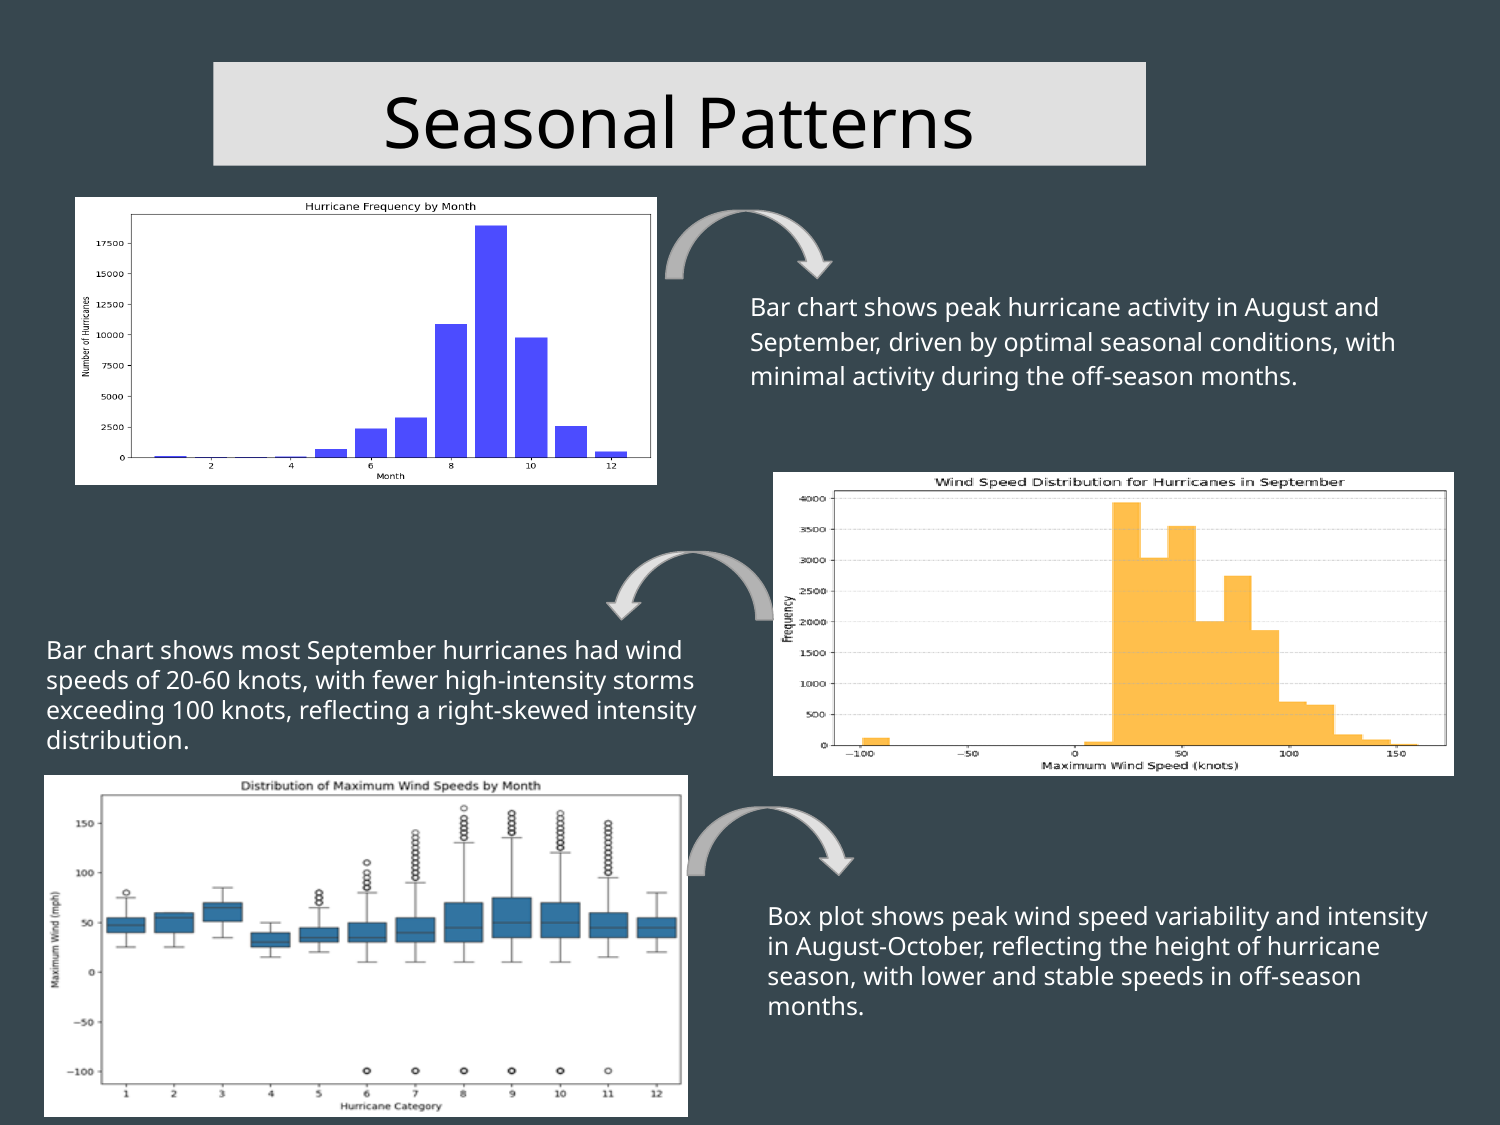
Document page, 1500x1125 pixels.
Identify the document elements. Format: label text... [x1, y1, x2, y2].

text_box Bar chart shows most September hurricanes had wind speeds of 20-60 knots, with fewer high-intensity storms exceeding 100 knots, reflecting a right-skewed intensity distribution. [31, 619, 725, 770]
text_box Box plot shows peak wind speed variability and intensity in August-October, reflecting the height of hurricane season, with lower and stable speeds in off-season months. [752, 885, 1446, 1036]
list Bar chart shows peak hurricane activity in August and September, driven by optimal seasonal conditions, with minimal activity during the off-season months. [678, 279, 1415, 447]
title Seasonal Patterns [213, 62, 1146, 166]
text_box [693, 807, 854, 876]
picture [43, 775, 688, 1117]
picture [772, 472, 1454, 776]
picture [74, 197, 657, 485]
text_box [665, 210, 833, 279]
text_box [606, 551, 767, 620]
